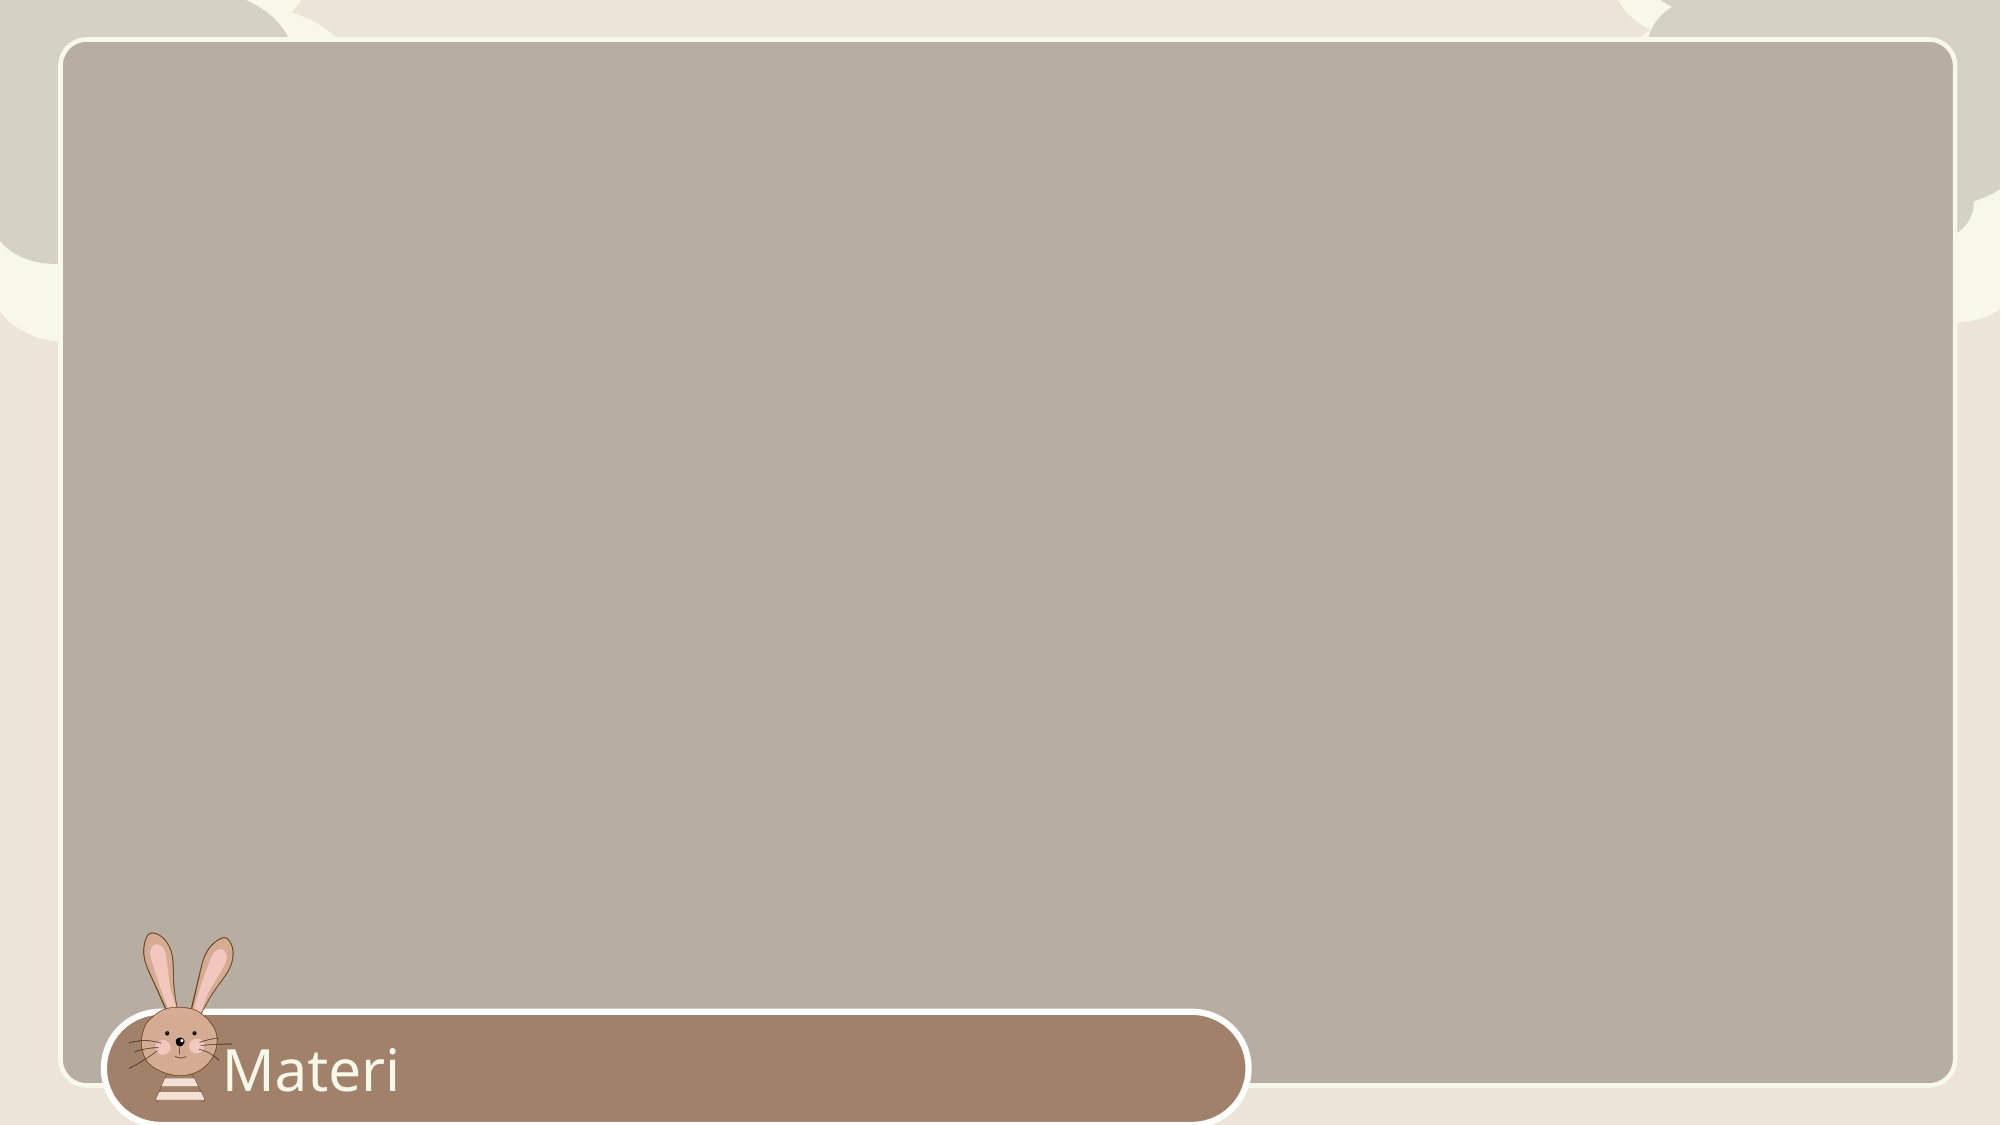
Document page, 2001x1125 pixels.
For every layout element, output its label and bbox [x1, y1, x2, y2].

text_box [0, 0, 2000, 1125]
